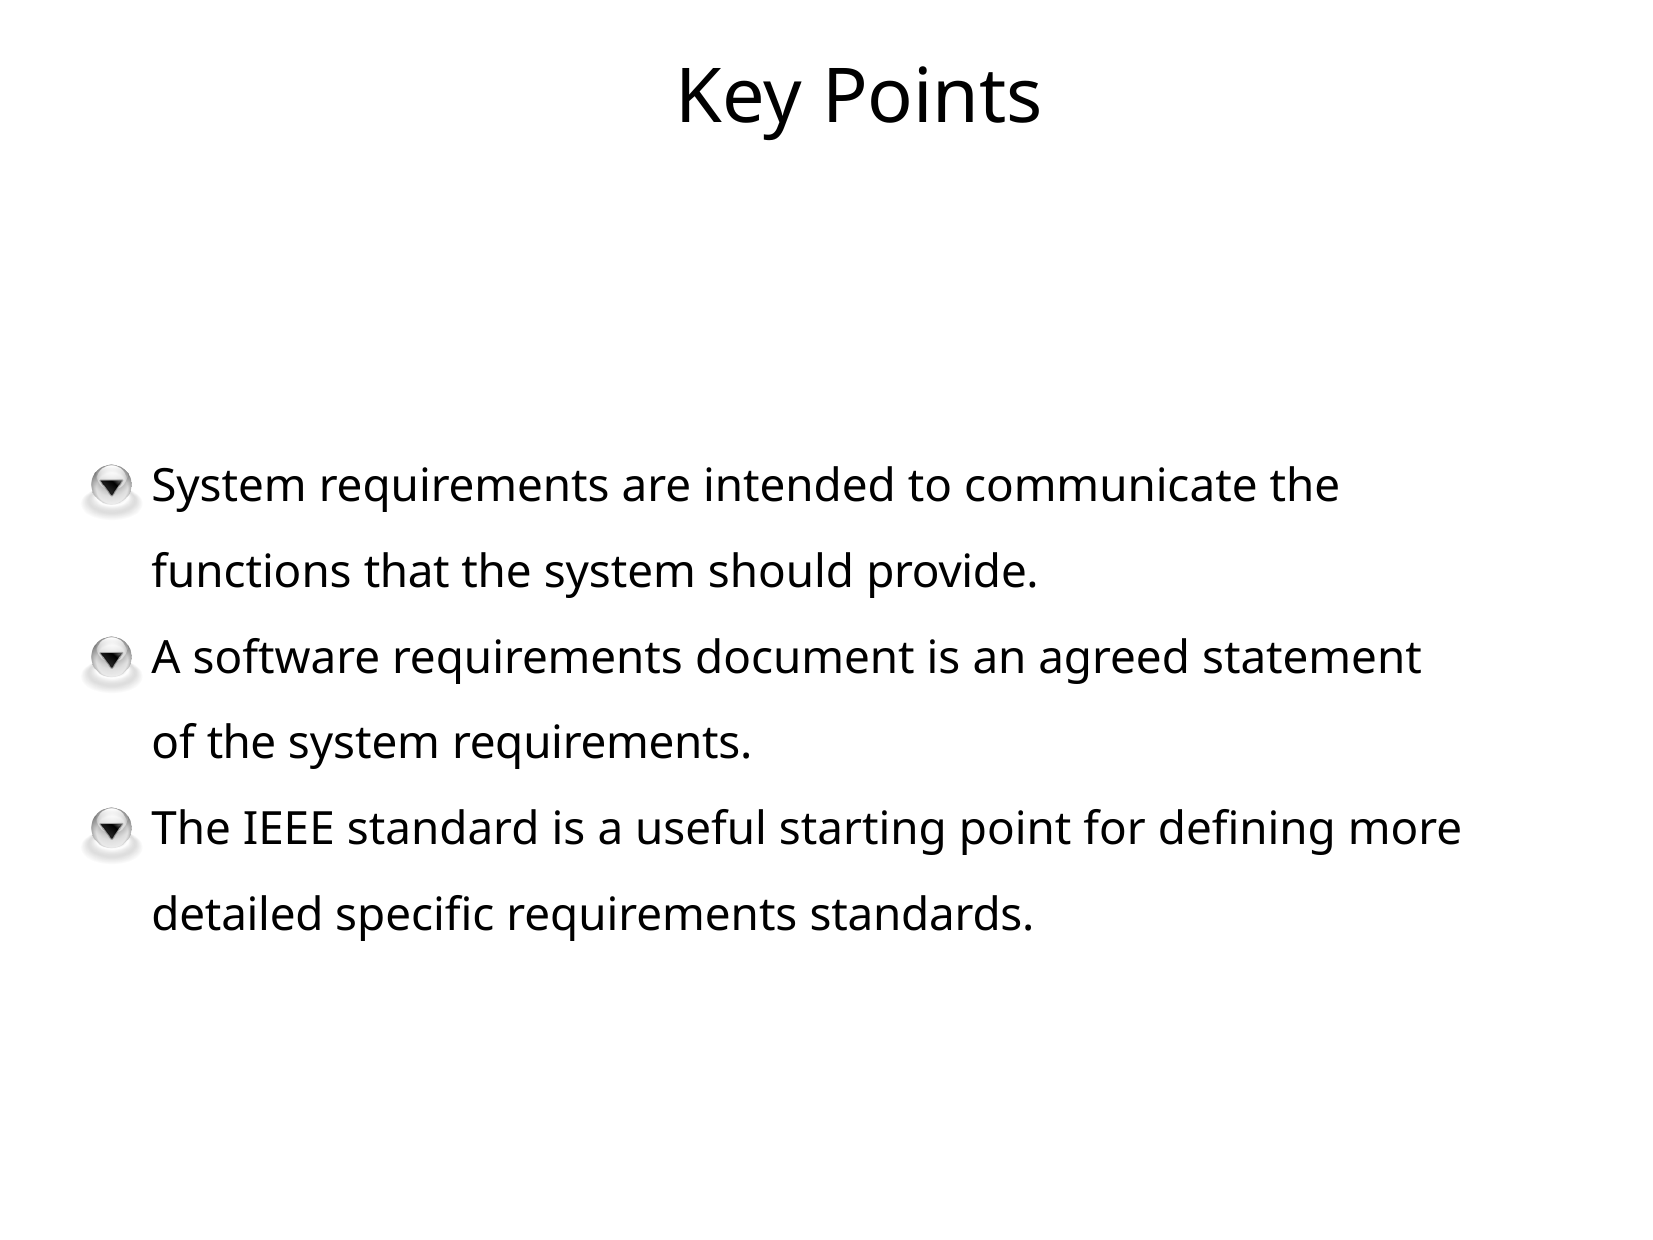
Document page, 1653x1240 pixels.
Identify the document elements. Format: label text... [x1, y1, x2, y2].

picture [79, 636, 143, 695]
text_box System requirements are intended to communicate the functions that the system should provide. A software requirements document is an agreed statement of the system requirements. The IEEE standard is a useful starting point for defining more detailed specific requirements standards. [149, 423, 1567, 940]
picture [79, 807, 143, 866]
picture [79, 463, 143, 522]
title Key Points [673, 0, 1139, 196]
